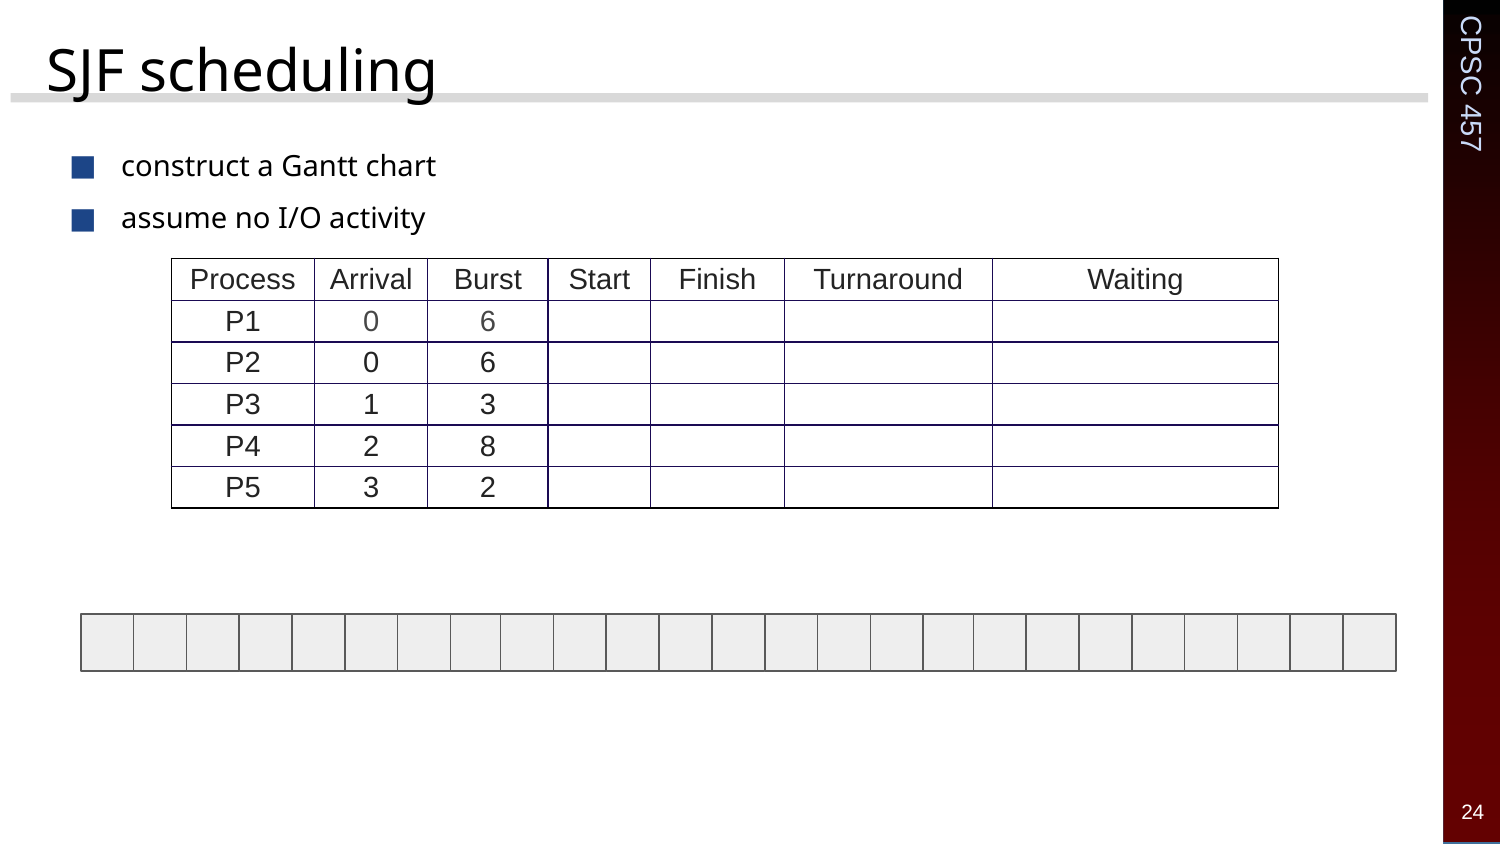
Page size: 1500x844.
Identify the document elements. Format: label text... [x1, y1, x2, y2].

title SJF scheduling [31, 17, 1429, 112]
table_cell 3 [315, 467, 427, 507]
table_cell 1 [315, 384, 427, 424]
table_cell [549, 301, 650, 341]
text_box [973, 614, 1026, 671]
text_box [292, 614, 344, 671]
table_header Burst [428, 259, 547, 300]
text_box [764, 614, 817, 671]
table_cell [651, 467, 784, 507]
text_box [500, 614, 553, 671]
table_cell 0 [315, 343, 427, 383]
table_header Waiting [993, 259, 1278, 300]
text_box [1079, 614, 1131, 671]
text_box [711, 614, 764, 671]
text_box [239, 614, 292, 671]
table_cell [993, 467, 1278, 507]
text_box [870, 614, 923, 671]
table_cell [785, 343, 992, 383]
list construct a Gantt chart assume no I/O activity [31, 118, 1429, 246]
table_cell P4 [172, 426, 314, 466]
text_box [1026, 614, 1079, 671]
text_box [344, 614, 397, 671]
table_cell [785, 301, 992, 341]
table_header Finish [651, 259, 784, 300]
table_cell 2 [315, 426, 427, 466]
text_box [1184, 614, 1237, 671]
table_cell P3 [172, 384, 314, 424]
text_box [923, 614, 973, 671]
text_box [80, 614, 133, 671]
table_cell [785, 384, 992, 424]
table_cell 2 [428, 467, 547, 507]
picture [1443, 0, 1500, 844]
text_box [133, 614, 186, 671]
text_box [1290, 614, 1343, 671]
text_box [186, 614, 239, 671]
table_header Process [172, 259, 314, 300]
table_cell [993, 384, 1278, 424]
text_box [817, 614, 870, 671]
table_cell [651, 301, 784, 341]
table_header Arrival [315, 259, 427, 300]
table_cell 0 [315, 301, 427, 341]
table_cell [785, 426, 992, 466]
table_cell P2 [172, 343, 314, 383]
text_box [1237, 614, 1290, 671]
table_cell [993, 301, 1278, 341]
text_box [450, 614, 500, 671]
table_cell [993, 426, 1278, 466]
text_box [1131, 614, 1184, 671]
table_cell [651, 426, 784, 466]
table_cell [651, 384, 784, 424]
table_cell [651, 343, 784, 383]
text_box [606, 614, 659, 671]
table_cell 3 [428, 384, 547, 424]
table_cell [549, 384, 650, 424]
table_header Start [549, 259, 650, 300]
text_box [397, 614, 450, 671]
table_cell [993, 343, 1278, 383]
table_cell 6 [428, 343, 547, 383]
table_cell P1 [172, 301, 314, 341]
table_cell [549, 467, 650, 507]
table_cell [549, 426, 650, 466]
text_box [659, 614, 711, 671]
table_cell 8 [428, 426, 547, 466]
text_box [553, 614, 606, 671]
table_cell P5 [172, 467, 314, 507]
table_header Turnaround [785, 259, 992, 300]
table_cell [549, 343, 650, 383]
table_cell 6 [428, 301, 547, 341]
table_cell [785, 467, 992, 507]
text_box [1343, 614, 1396, 671]
